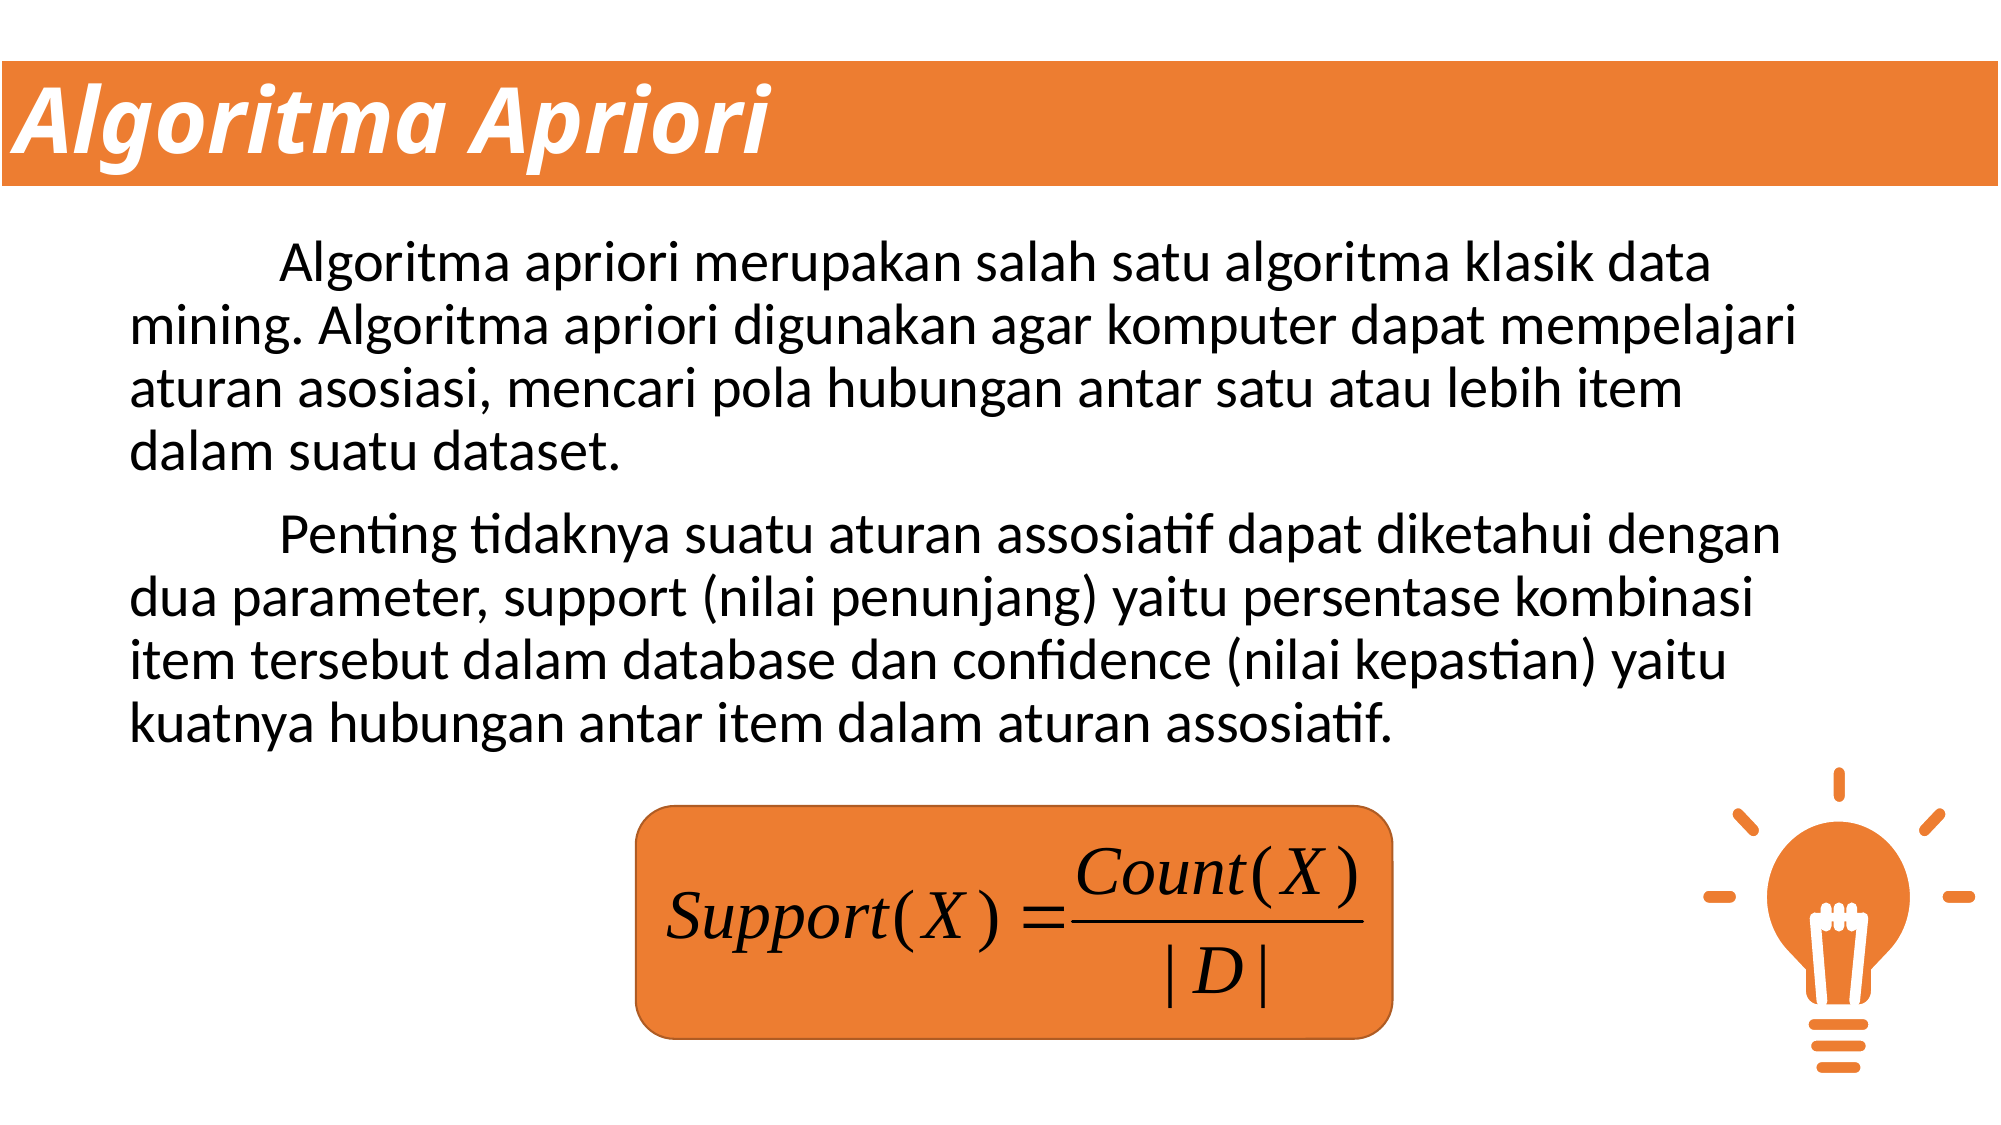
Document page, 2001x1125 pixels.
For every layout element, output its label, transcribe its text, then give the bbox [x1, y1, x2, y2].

text_box [1700, 887, 1740, 906]
text_box [1807, 1037, 1869, 1055]
text_box [1763, 818, 1914, 1009]
text_box [1939, 887, 1979, 906]
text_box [654, 828, 1377, 1021]
list Algoritma apriori merupakan salah satu algoritma klasik data mining. Algoritma apriori digunakan agar komputer dapat mempelajari aturan asosiasi, mencari pola hubungan antar satu atau lebih item dalam suatu dataset. Penting tidaknya suatu aturan assosiatif dapat diketahui dengan dua parameter, support (nilai penunjang) yaitu persentase kombinasi item tersebut dalam database dan confidence (nilai kepastian) yaitu kuatnya hubungan antar item dalam aturan assosiatif. [114, 223, 1840, 938]
title Algoritma Apriori [0, 58, 2000, 190]
text_box [1805, 1016, 1872, 1034]
text_box [1915, 805, 1949, 840]
text_box [1813, 1059, 1864, 1077]
text_box [1729, 805, 1763, 840]
text_box [1830, 764, 1849, 806]
text_box [634, 938, 1394, 1040]
